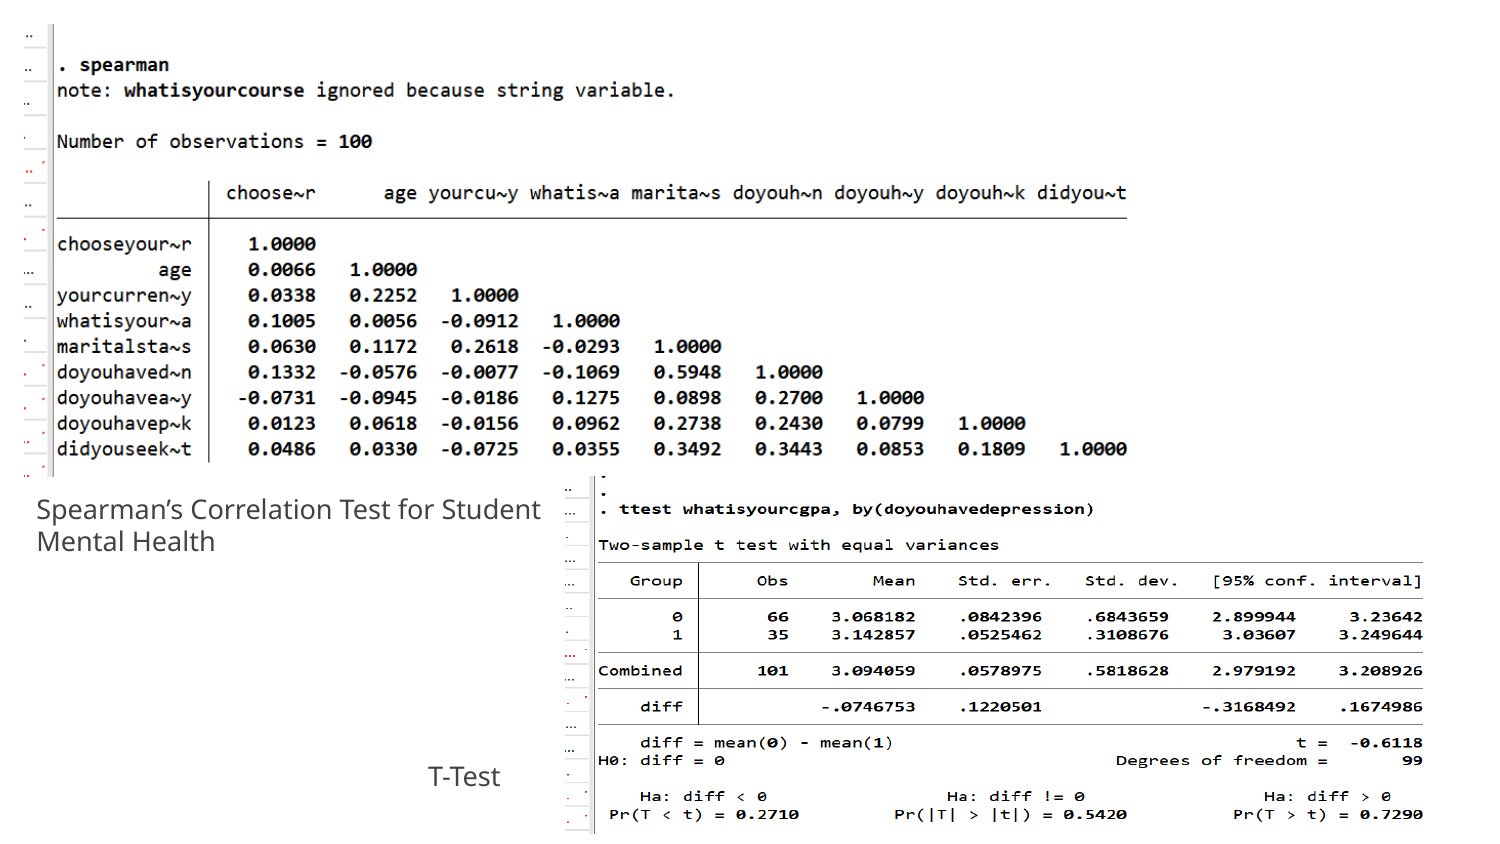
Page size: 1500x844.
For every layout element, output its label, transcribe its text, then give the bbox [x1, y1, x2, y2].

picture [24, 24, 1500, 834]
text_box Spearman’s Correlation Test for Student Mental Health [21, 484, 560, 562]
text_box T-Test [413, 744, 546, 802]
